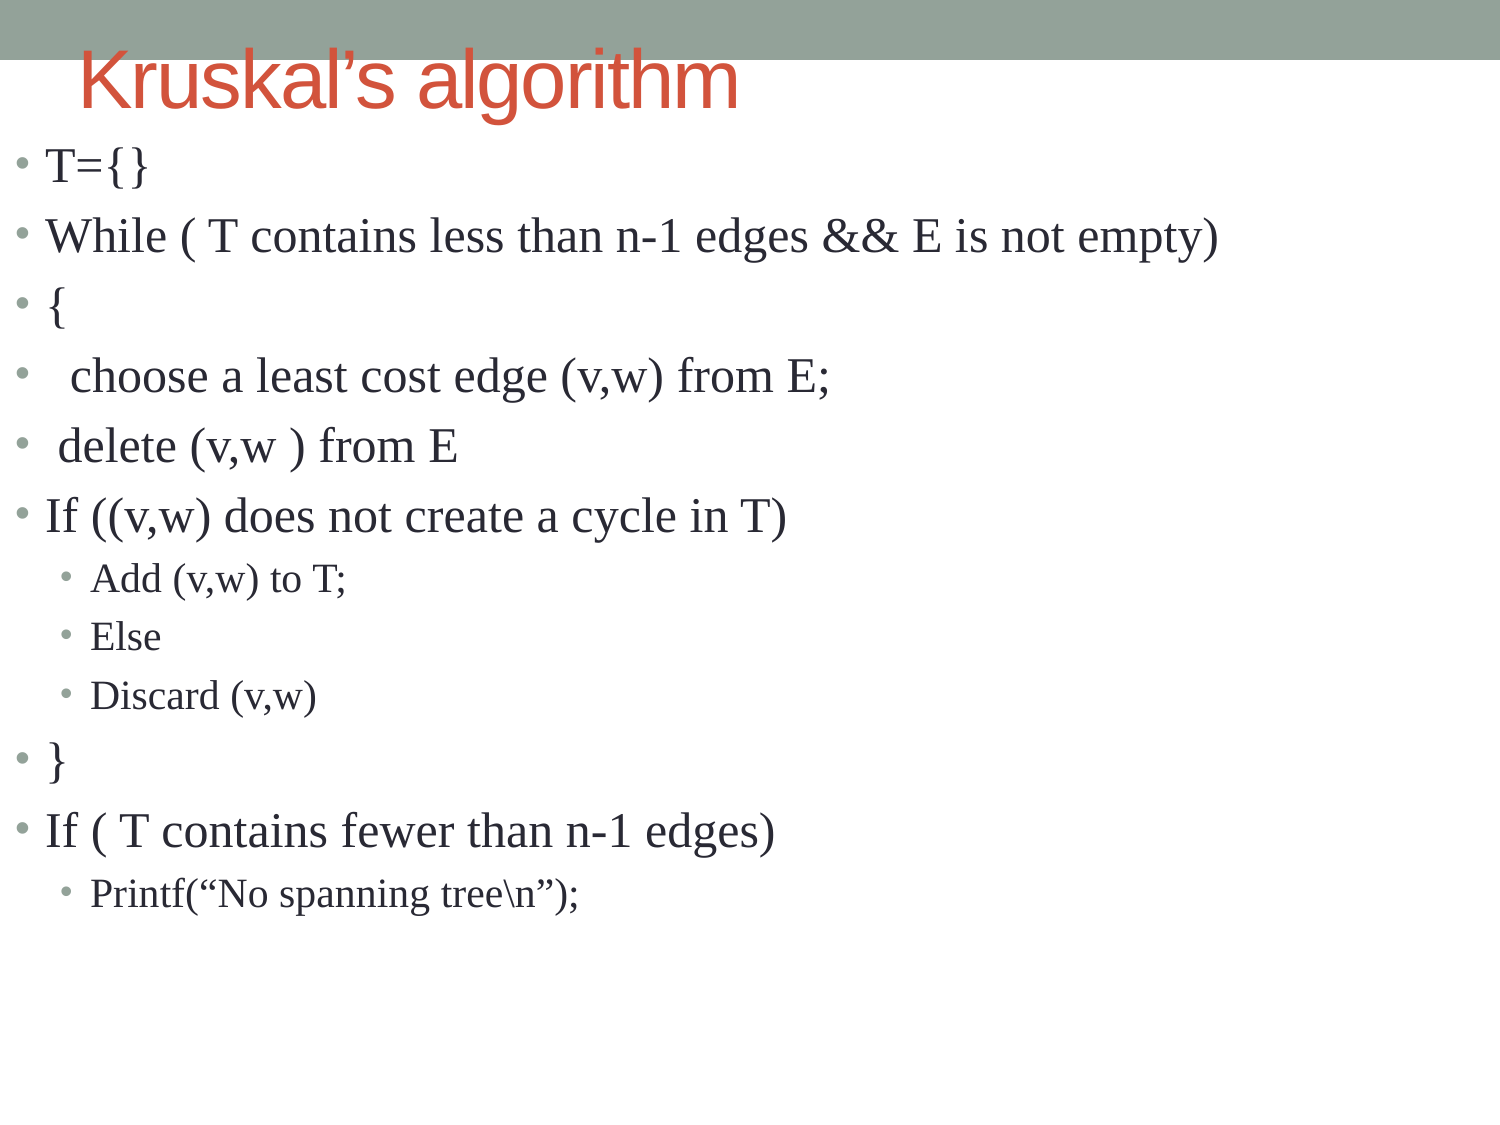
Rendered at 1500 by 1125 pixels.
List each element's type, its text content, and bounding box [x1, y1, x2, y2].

list T={} While ( T contains less than n-1 edges && E is not empty) { choose a least cost edge (v,w) from E; delete (v,w ) from E If ((v,w) does not create a cycle in T) Add (v,w) to T; Else Discard (v,w) } If ( T contains fewer than n-1 edges) Printf(“No spanning tree\n”); [0, 125, 1500, 1125]
title Kruskal’s algorithm [62, 0, 1413, 125]
